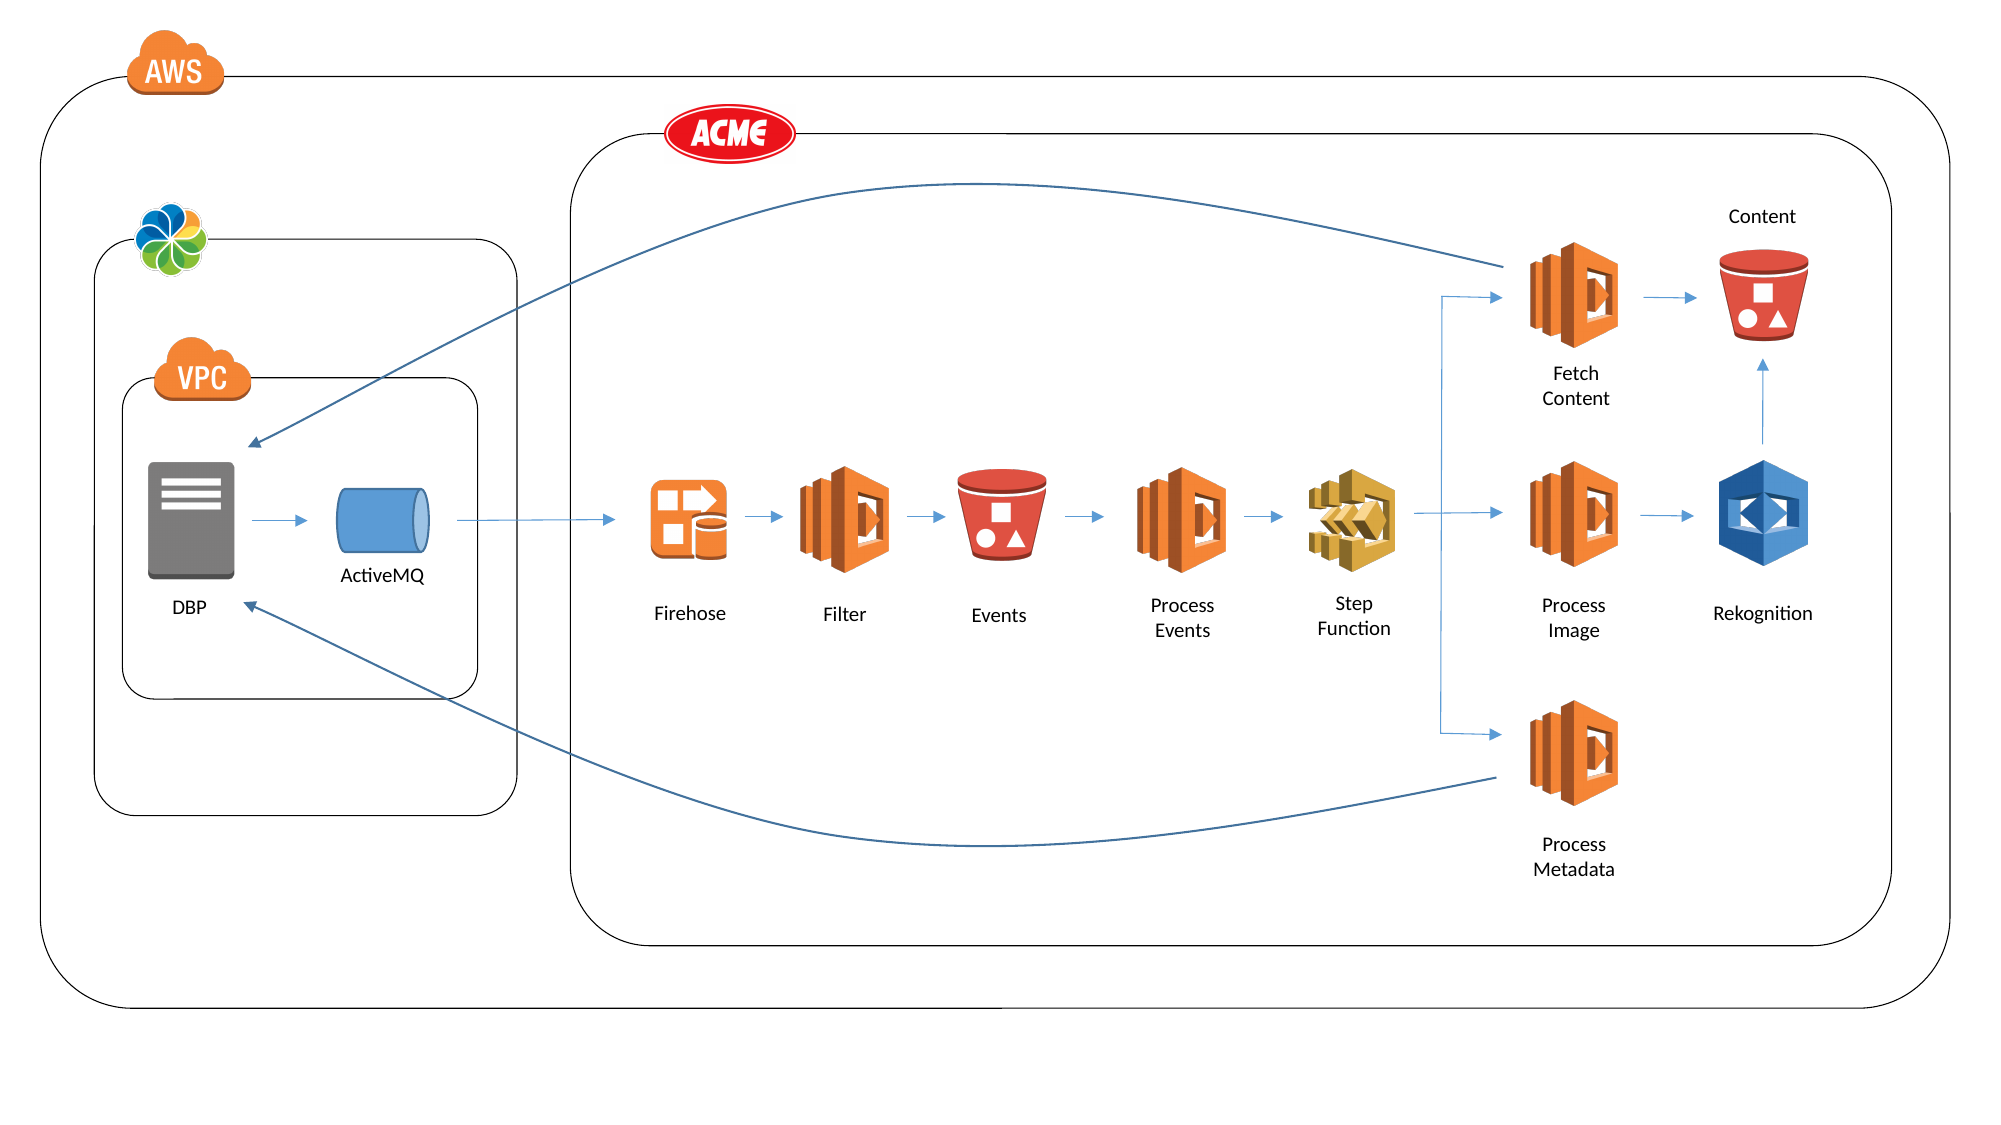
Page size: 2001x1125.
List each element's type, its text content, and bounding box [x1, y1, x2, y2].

picture [153, 336, 252, 401]
text_box [93, 238, 518, 817]
text_box Events [953, 594, 1046, 635]
text_box Filter [778, 593, 912, 634]
picture [1136, 466, 1227, 574]
picture [1529, 699, 1619, 807]
picture [799, 465, 890, 574]
picture [664, 104, 796, 164]
text_box [569, 133, 1893, 947]
text_box Step Function [1288, 582, 1421, 648]
text_box [247, 182, 1504, 448]
text_box Process Events [1116, 583, 1249, 649]
picture [1309, 469, 1395, 572]
picture [650, 479, 727, 560]
picture [1529, 241, 1619, 349]
picture [957, 468, 1047, 562]
text_box Process Image [1510, 583, 1638, 649]
picture [1719, 460, 1808, 567]
text_box [39, 75, 1951, 1009]
text_box ActiveMQ [320, 554, 444, 595]
picture [147, 460, 235, 581]
text_box DBP [157, 586, 224, 627]
picture [1529, 460, 1619, 568]
picture [134, 202, 208, 277]
picture [1719, 249, 1809, 342]
text_box Fetch Content [1510, 352, 1643, 418]
text_box Content [1707, 195, 1819, 236]
picture [125, 29, 225, 95]
text_box Rekognition [1697, 592, 1830, 633]
text_box [335, 487, 430, 554]
text_box [243, 601, 1497, 848]
text_box Process Metadata [1508, 822, 1641, 888]
text_box Firehose [635, 592, 746, 632]
